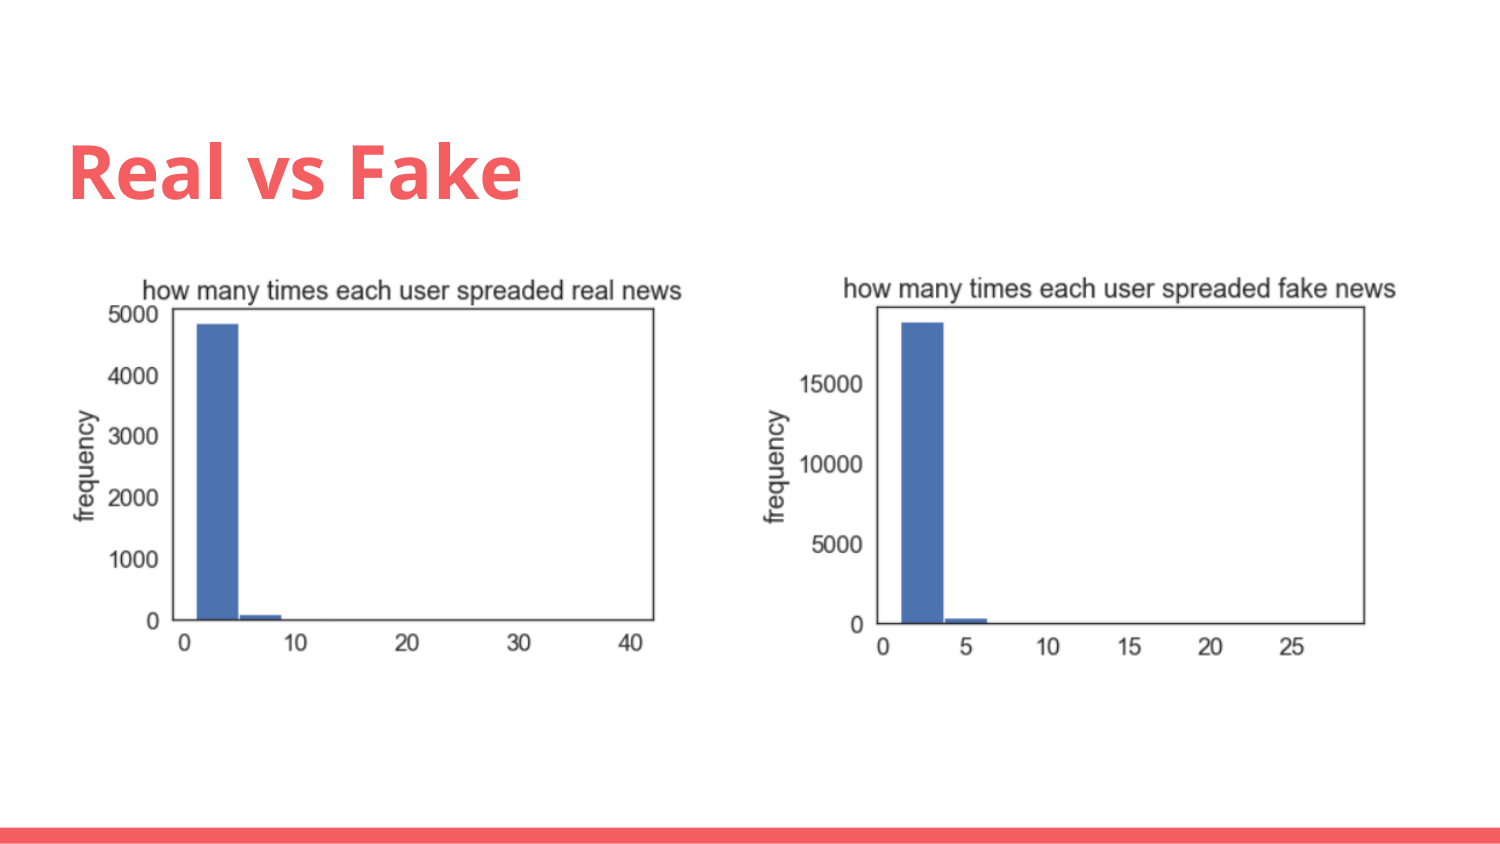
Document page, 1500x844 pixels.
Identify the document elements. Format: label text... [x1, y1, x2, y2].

title Real vs Fake [51, 64, 1449, 167]
picture [749, 273, 1406, 672]
picture [65, 264, 693, 663]
